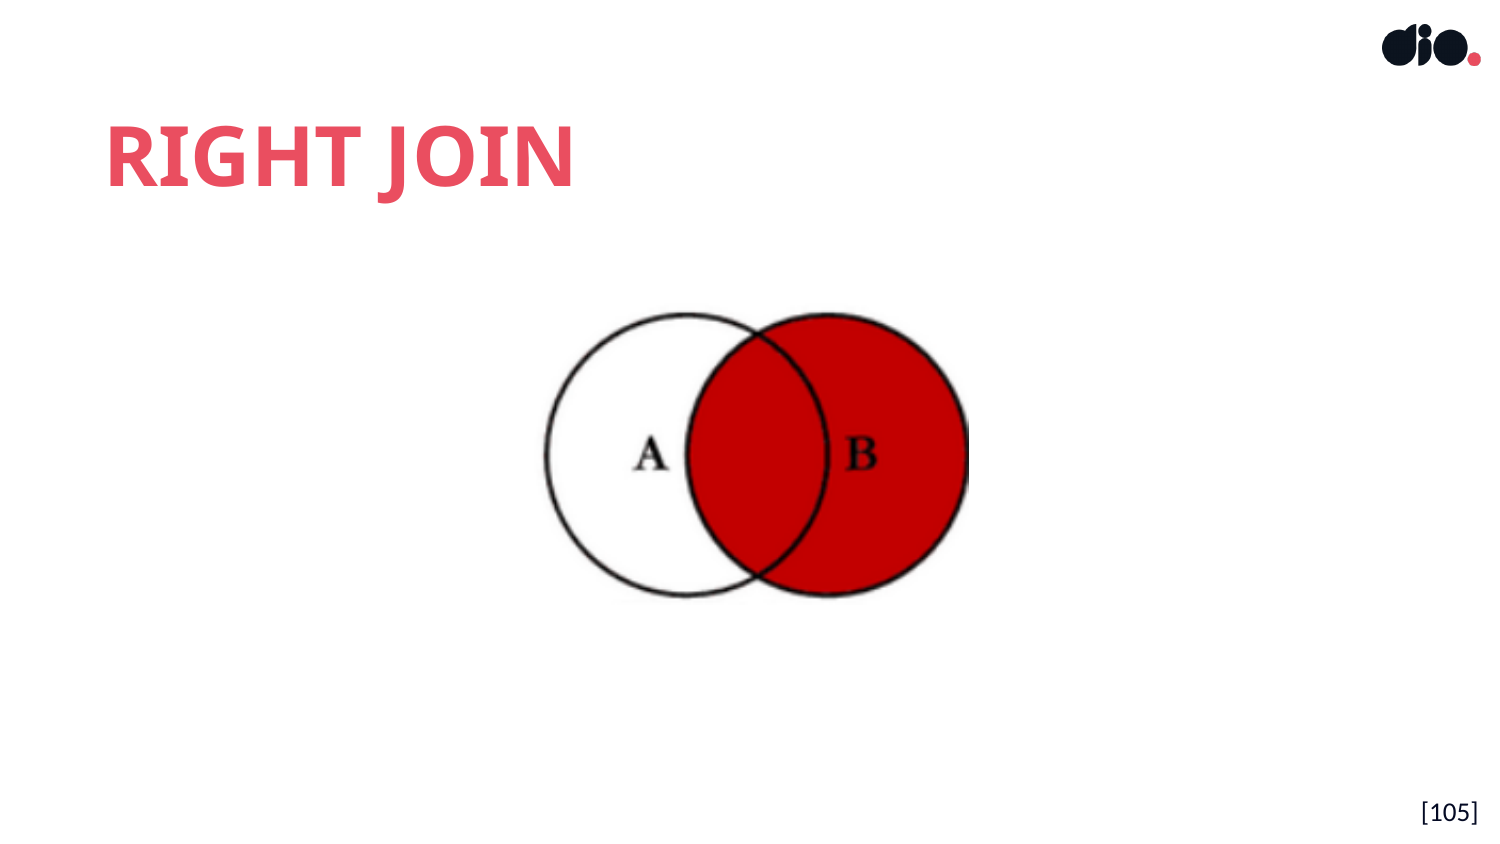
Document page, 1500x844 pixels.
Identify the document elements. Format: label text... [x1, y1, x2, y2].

slide_number [105] [1403, 779, 1494, 844]
picture [1382, 24, 1481, 67]
picture [523, 291, 969, 605]
text_box RIGHT JOIN [88, 76, 1404, 216]
